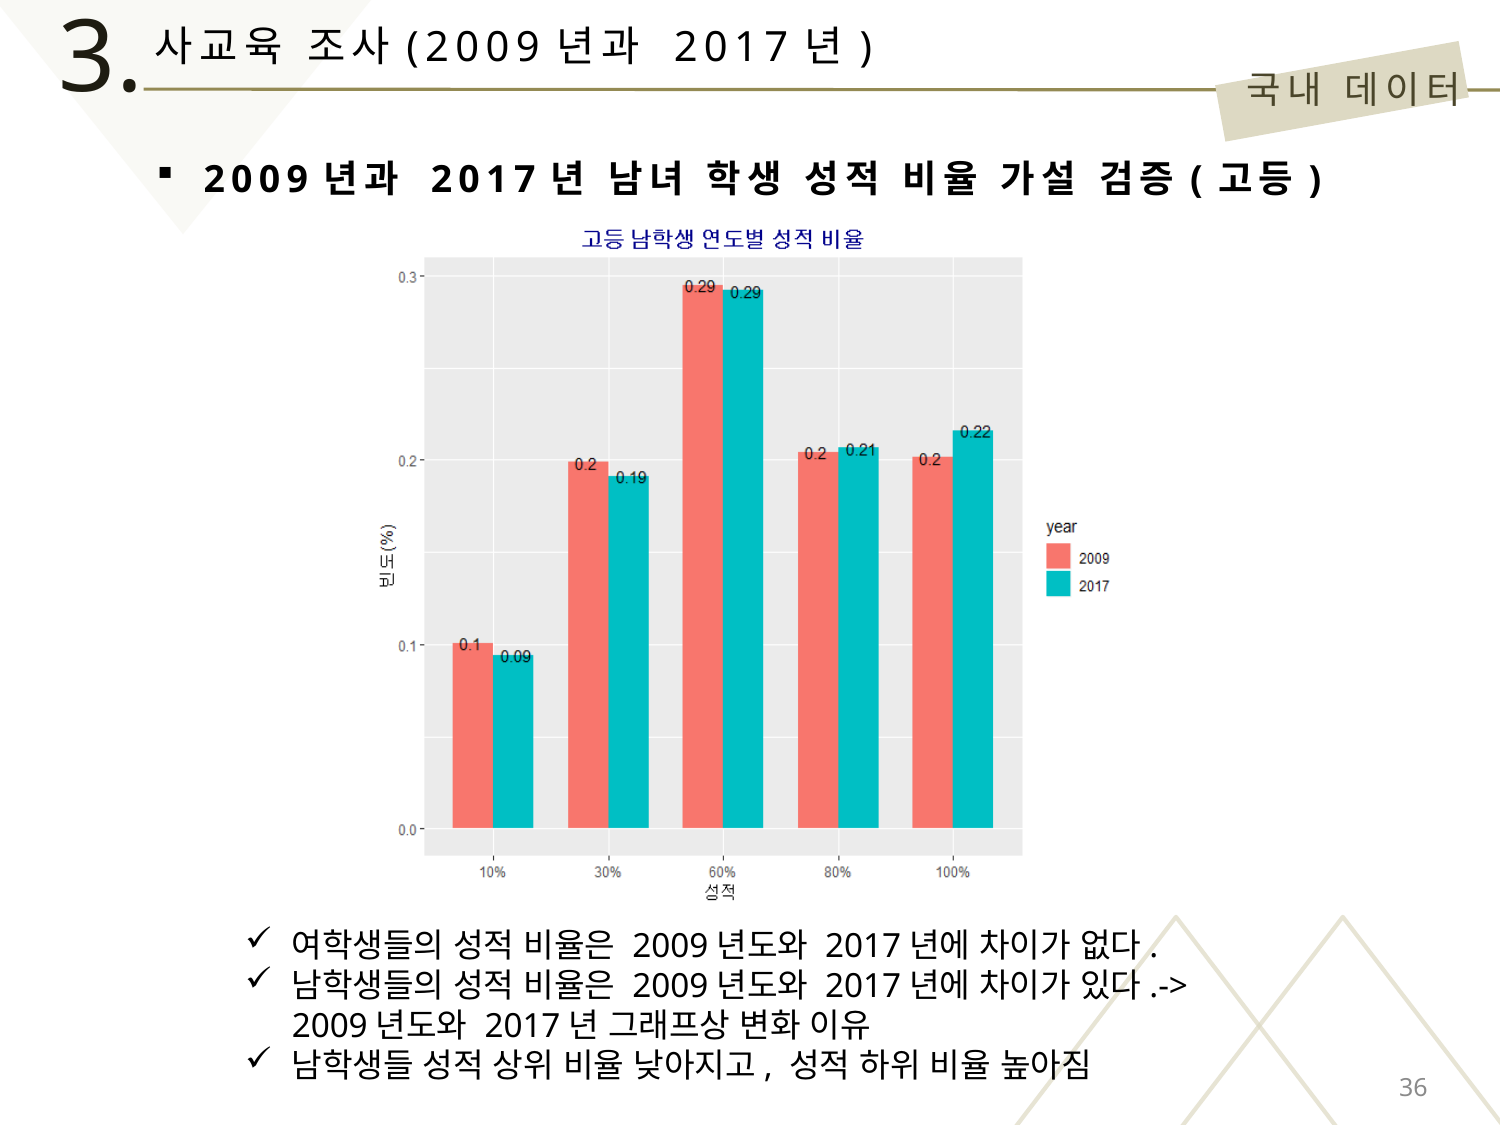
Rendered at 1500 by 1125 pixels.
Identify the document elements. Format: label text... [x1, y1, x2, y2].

text_box 2009년과 2017년 남녀 학생 성적 비율 가설 검증(고등) [141, 147, 1337, 208]
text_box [1218, 58, 1470, 121]
text_box 여학생들의 성적 비율은 2009년도와 2017년에 차이가 없다. 남학생들의 성적 비율은 2009년도와 2017년에 차이가 있다.-> 2009년도와 2017년 그래프상 변화 이유 남학생들 성적 상위 비율 낮아지고, 성적 하위 비율 높아짐 [230, 917, 1282, 1092]
picture [371, 219, 1126, 911]
slide_number 36 [1092, 1058, 1443, 1119]
text_box 3. [44, 0, 158, 119]
text_box 사교육 조사(2009년과 2017년) [139, 12, 888, 78]
